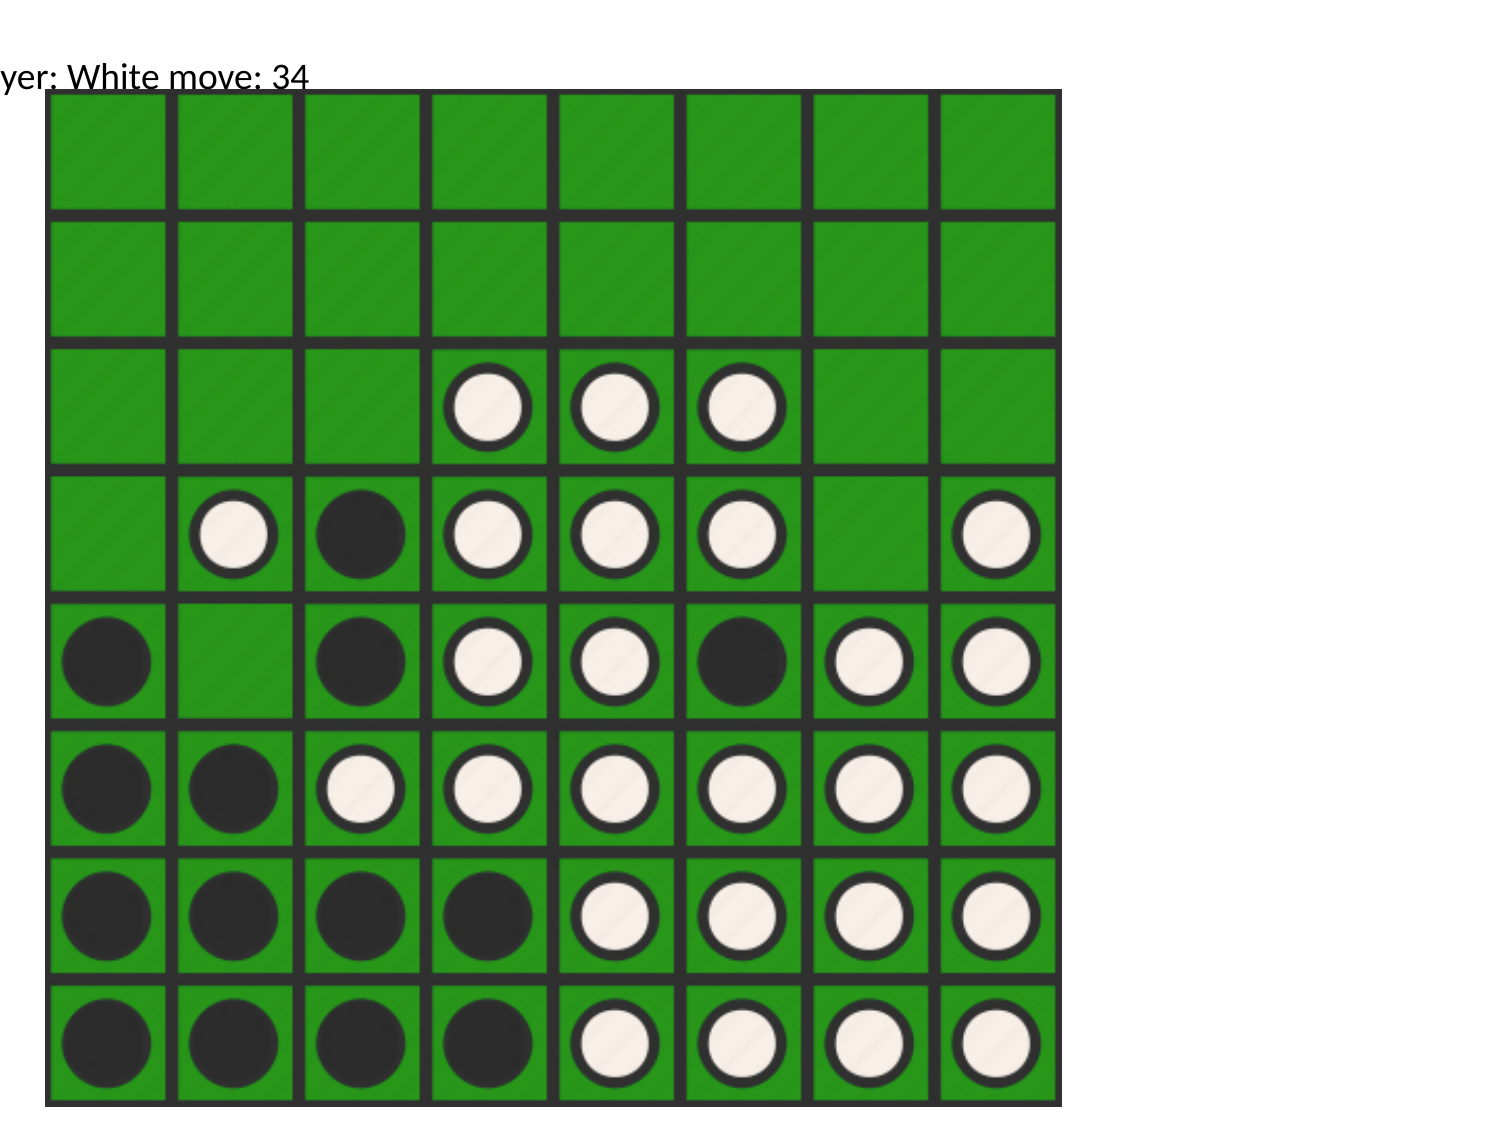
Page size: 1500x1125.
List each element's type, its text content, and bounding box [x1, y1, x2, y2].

text_box turn: 36 player: White move: 34 [0, 44, 325, 105]
picture [44, 89, 1062, 1107]
